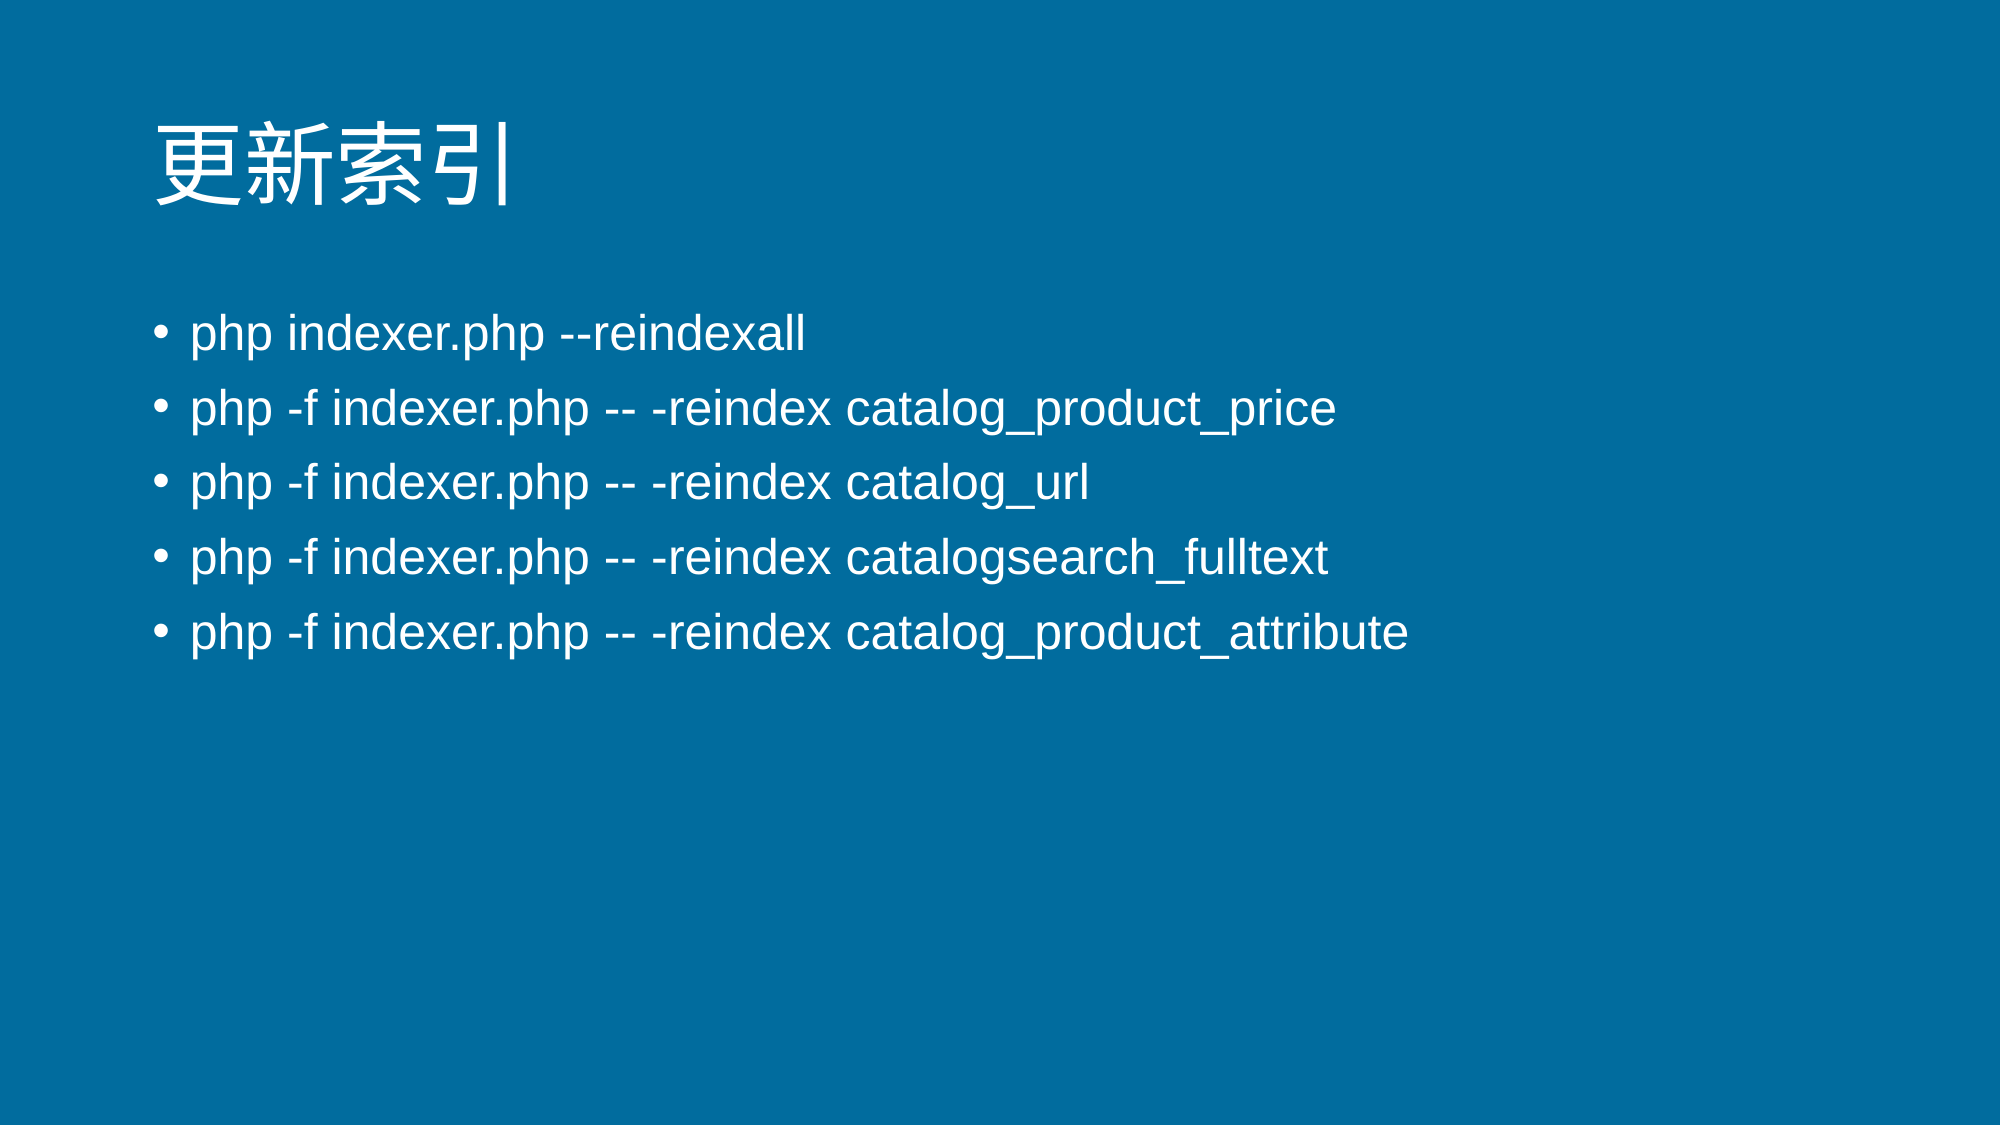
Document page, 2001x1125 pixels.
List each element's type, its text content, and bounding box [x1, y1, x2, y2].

list php indexer.php --reindexall php -f indexer.php -- -reindex catalog_product_price php -f indexer.php -- -reindex catalog_url php -f indexer.php -- -reindex catalogsearch_fulltext php -f indexer.php -- -reindex catalog_product_attribute [137, 299, 1863, 1014]
title 更新索引 [137, 59, 1863, 278]
